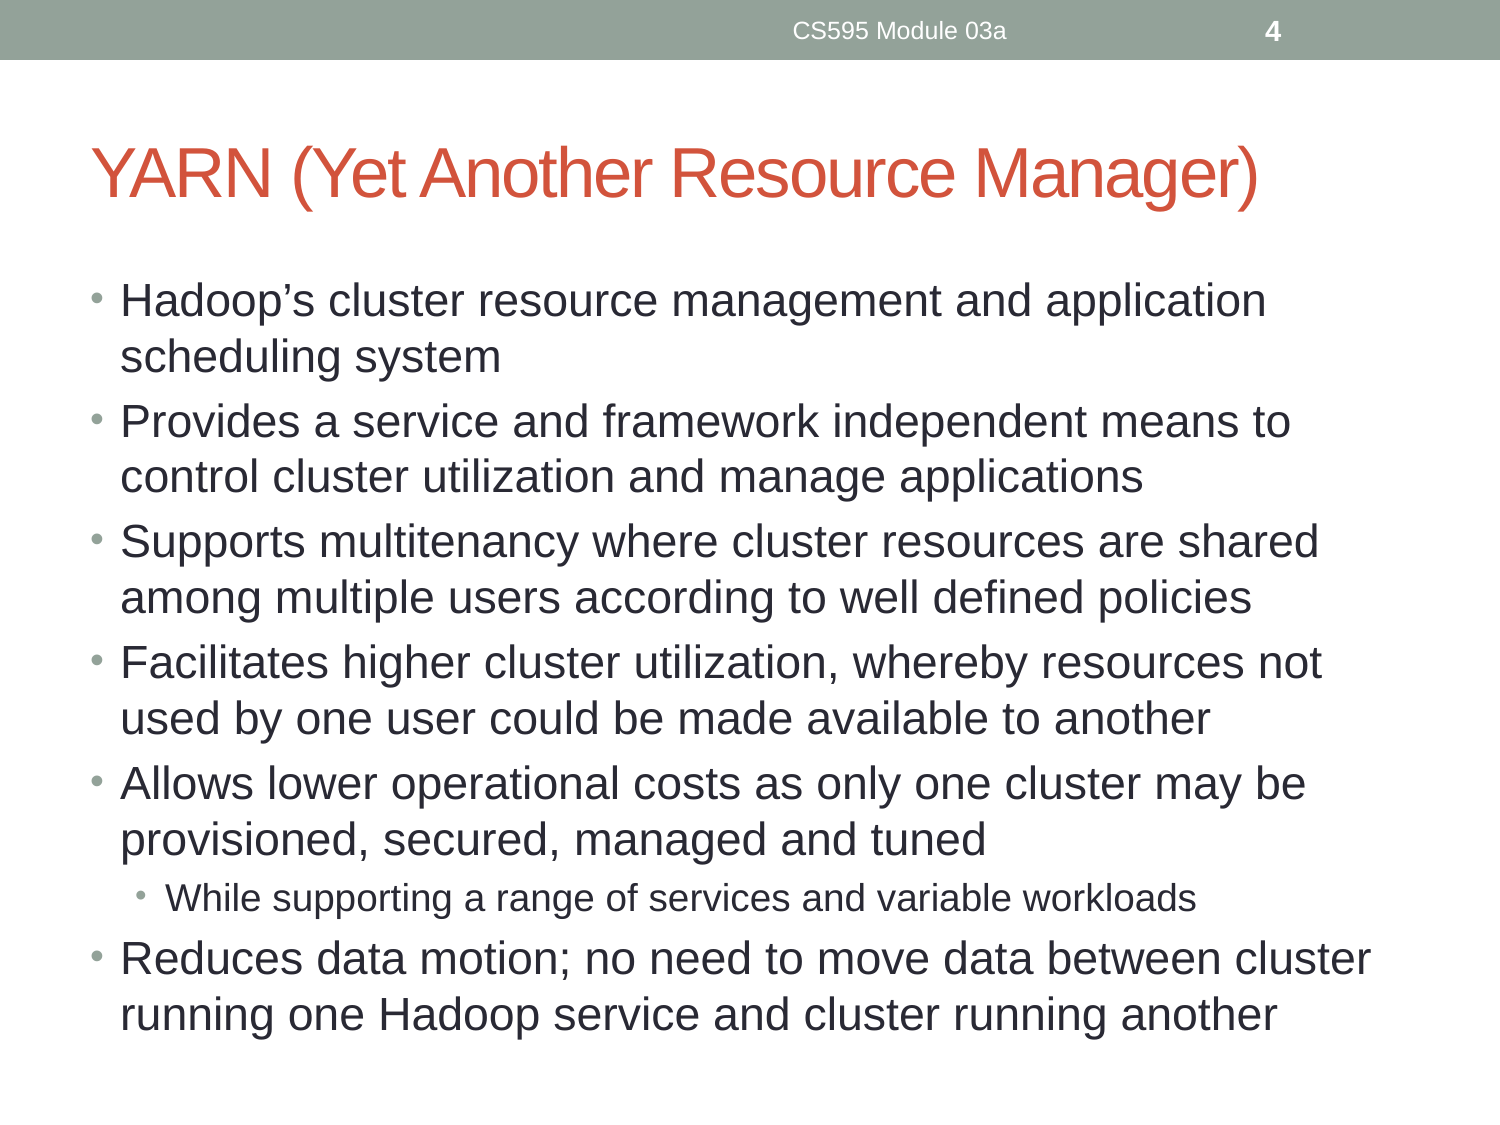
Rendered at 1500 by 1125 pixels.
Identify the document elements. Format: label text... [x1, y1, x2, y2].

slide_number 4 [1250, 3, 1425, 57]
footer CS595 Module 03a [562, 3, 1238, 57]
list Hadoop’s cluster resource management and application scheduling system Provides a service and framework independent means to control cluster utilization and manage applications Supports multitenancy where cluster resources are shared among multiple users according to well defined policies Facilitates higher cluster utilization, whereby resources not used by one user could be made available to another Allows lower operational costs as only one cluster may be provisioned, secured, managed and tuned While supporting a range of services and variable workloads Reduces data motion; no need to move data between cluster running one Hadoop service and cluster running another [75, 262, 1425, 1063]
title YARN (Yet Another Resource Manager) [75, 87, 1425, 250]
